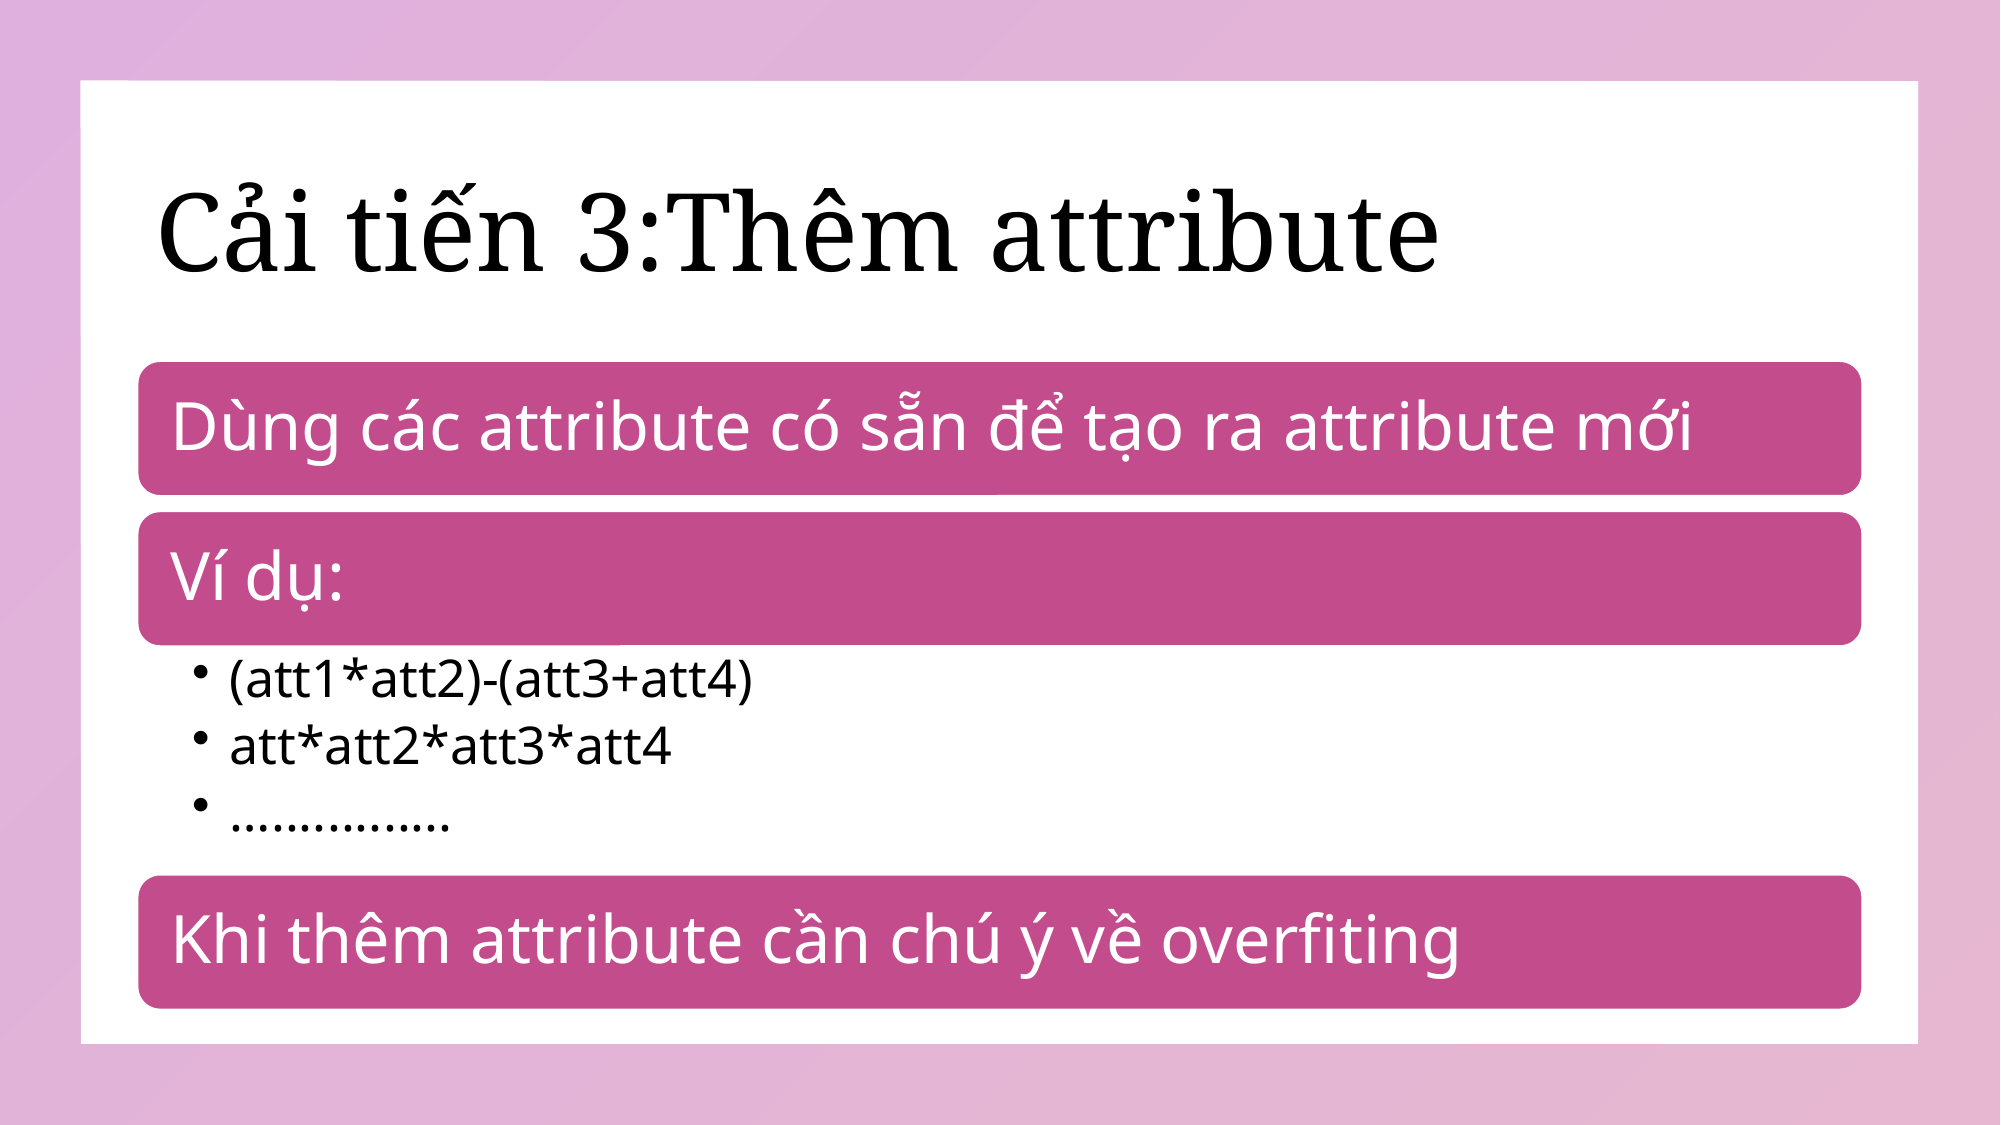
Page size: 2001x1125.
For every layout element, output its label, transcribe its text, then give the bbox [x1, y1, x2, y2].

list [137, 357, 1863, 1014]
title Cải tiến 3:Thêm attribute [137, 111, 1863, 330]
